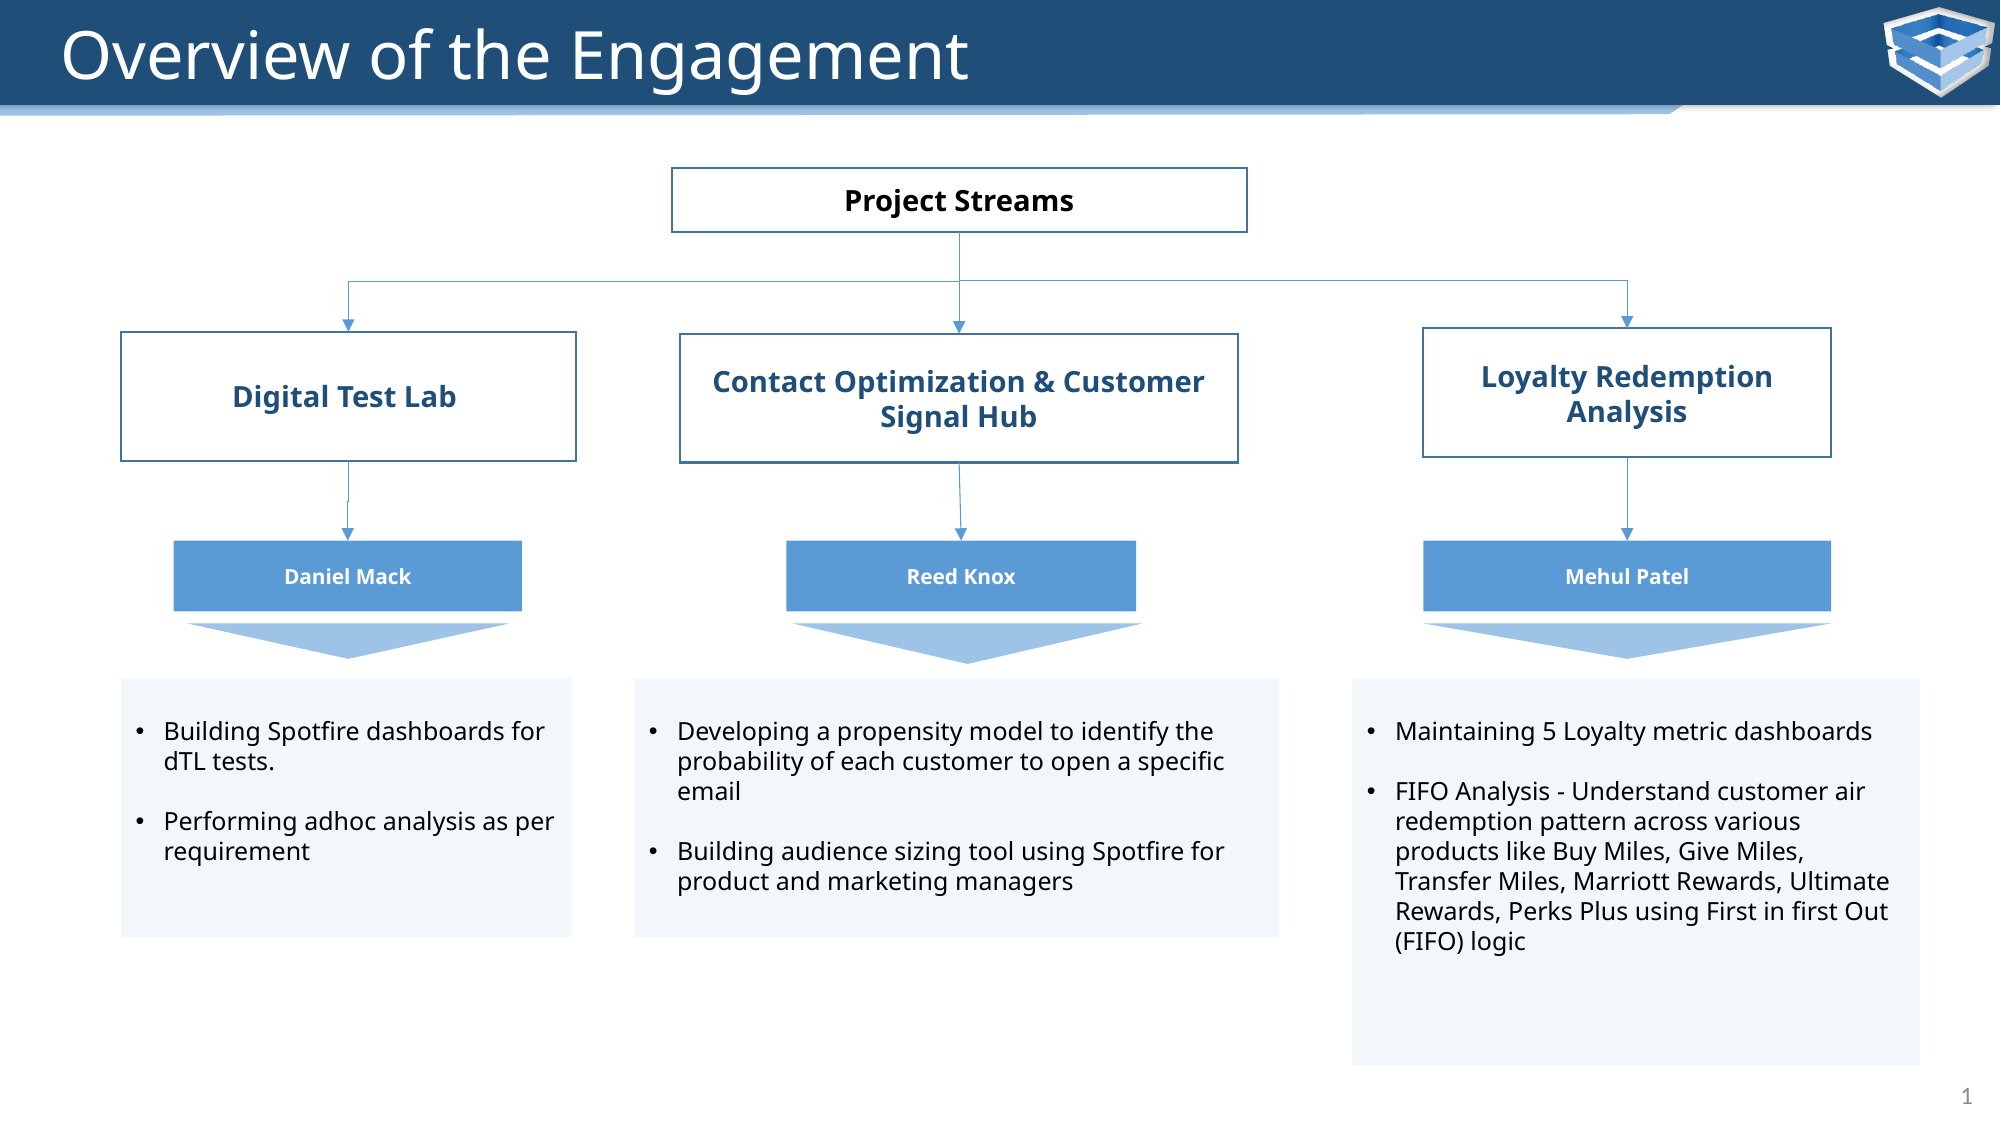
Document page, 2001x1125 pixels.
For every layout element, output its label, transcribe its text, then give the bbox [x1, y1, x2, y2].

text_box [603, 0, 704, 588]
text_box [1342, 0, 2000, 116]
text_box Mehul Patel [1422, 540, 1832, 612]
text_box Loyalty Redemption Analysis [1422, 327, 1832, 458]
text_box Building Spotfire dashboards for dTL tests. Performing adhoc analysis as per requirement [120, 677, 573, 938]
text_box Maintaining 5 Loyalty metric dashboards FIFO Analysis - Understand customer air redemption pattern across various products like Buy Miles, Give Miles, Transfer Miles, Marriott Rewards, Ultimate Rewards, Perks Plus using First in first Out (FIFO) logic [1351, 677, 1921, 1066]
text_box Project Streams [704, 167, 1245, 233]
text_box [1245, 0, 1342, 615]
text_box Reed Knox [785, 540, 1137, 612]
text_box Digital Test Lab [120, 331, 577, 462]
text_box [187, 622, 510, 660]
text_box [0, 0, 603, 116]
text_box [704, 0, 1245, 116]
text_box [792, 622, 1143, 666]
text_box [1423, 622, 1832, 660]
text_box Developing a propensity model to identify the probability of each customer to open a specific email Building audience sizing tool using Spotfire for product and marketing managers [633, 677, 1280, 938]
text_box Contact Optimization & Customer Signal Hub [704, 333, 1239, 464]
text_box Daniel Mack [173, 540, 523, 612]
slide_number 1 [1538, 1065, 1989, 1125]
